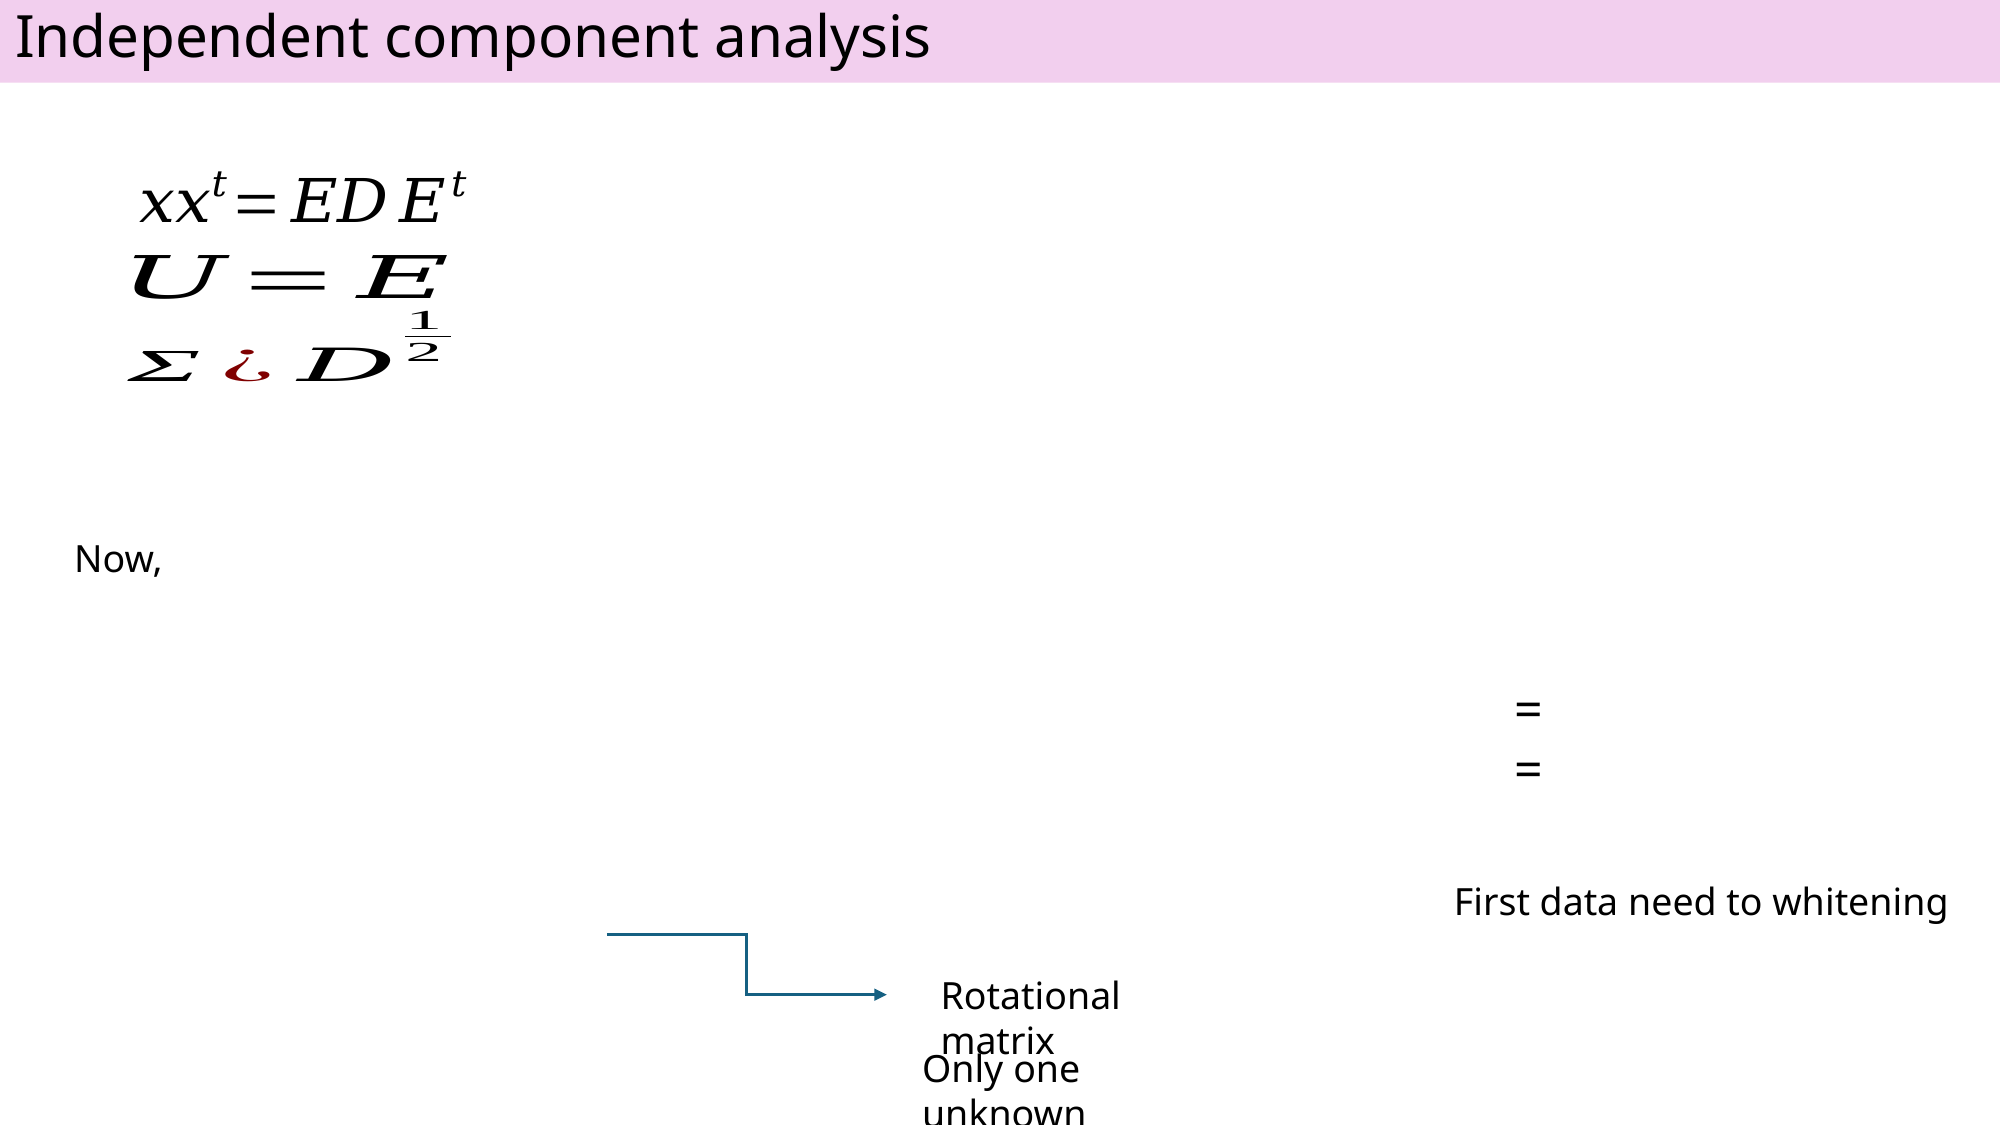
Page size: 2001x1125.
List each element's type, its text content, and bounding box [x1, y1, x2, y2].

text_box Only one unknown [907, 1037, 1241, 1125]
text_box Independent component analysis [0, 0, 2000, 83]
text_box Now, [59, 527, 212, 588]
text_box First data need to whitening [1439, 870, 1991, 931]
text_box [606, 933, 888, 996]
text_box Rotational matrix [925, 964, 1259, 1070]
